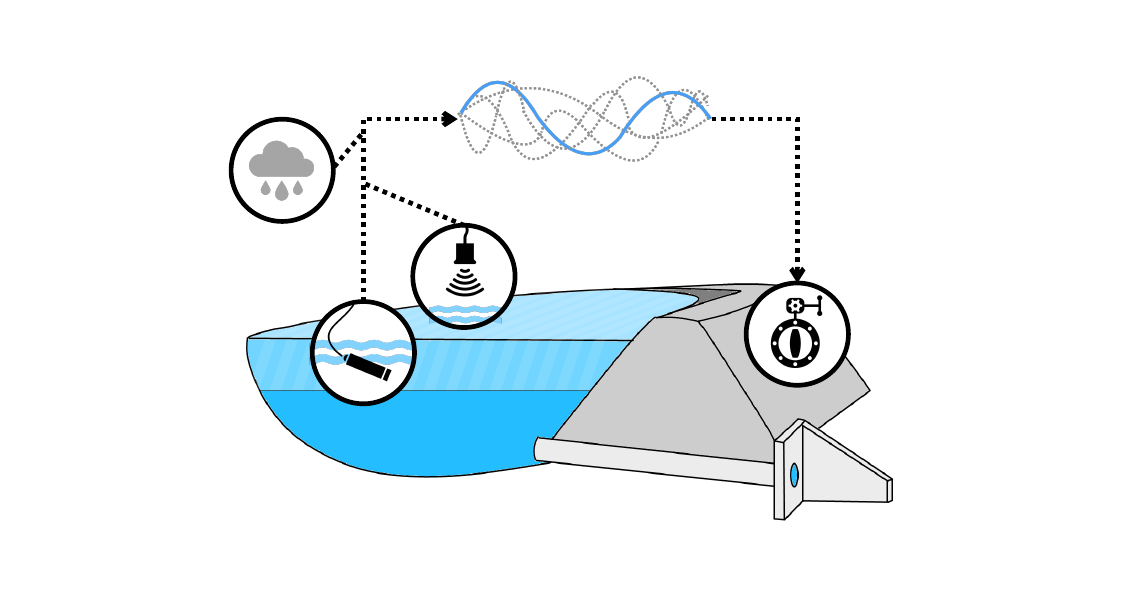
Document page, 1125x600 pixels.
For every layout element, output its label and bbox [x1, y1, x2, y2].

text_box [231, 76, 894, 524]
